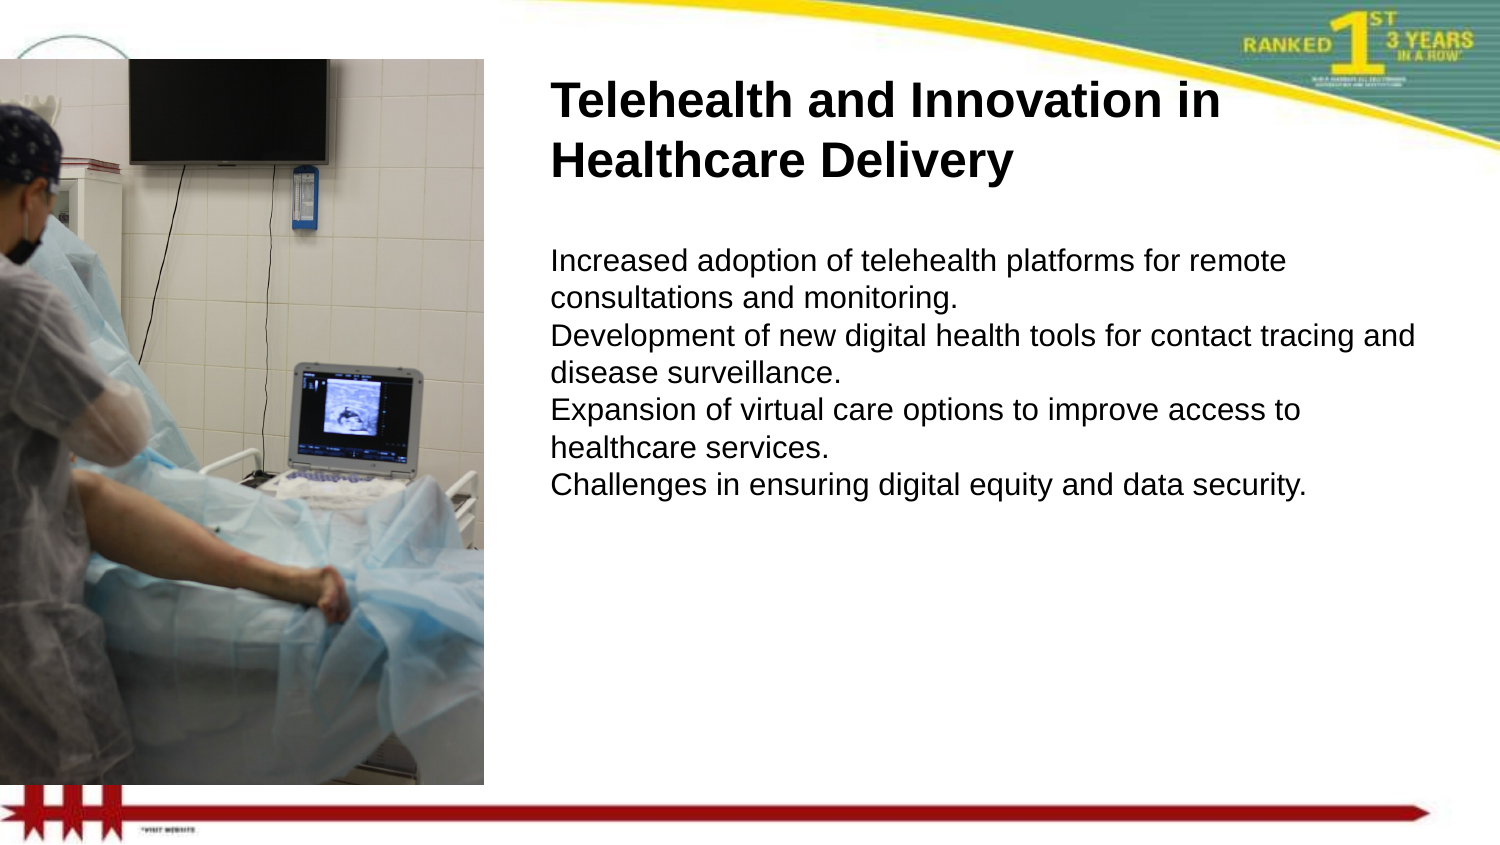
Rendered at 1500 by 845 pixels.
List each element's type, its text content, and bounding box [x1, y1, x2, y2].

text_box Increased adoption of telehealth platforms for remote consultations and monitoring. Development of new digital health tools for contact tracing and disease surveillance. Expansion of virtual care options to improve access to healthcare services. Challenges in ensuring digital equity and data security. [535, 232, 1440, 510]
picture [0, 0, 1500, 844]
text_box Telehealth and Innovation in Healthcare Delivery [535, 59, 1440, 195]
